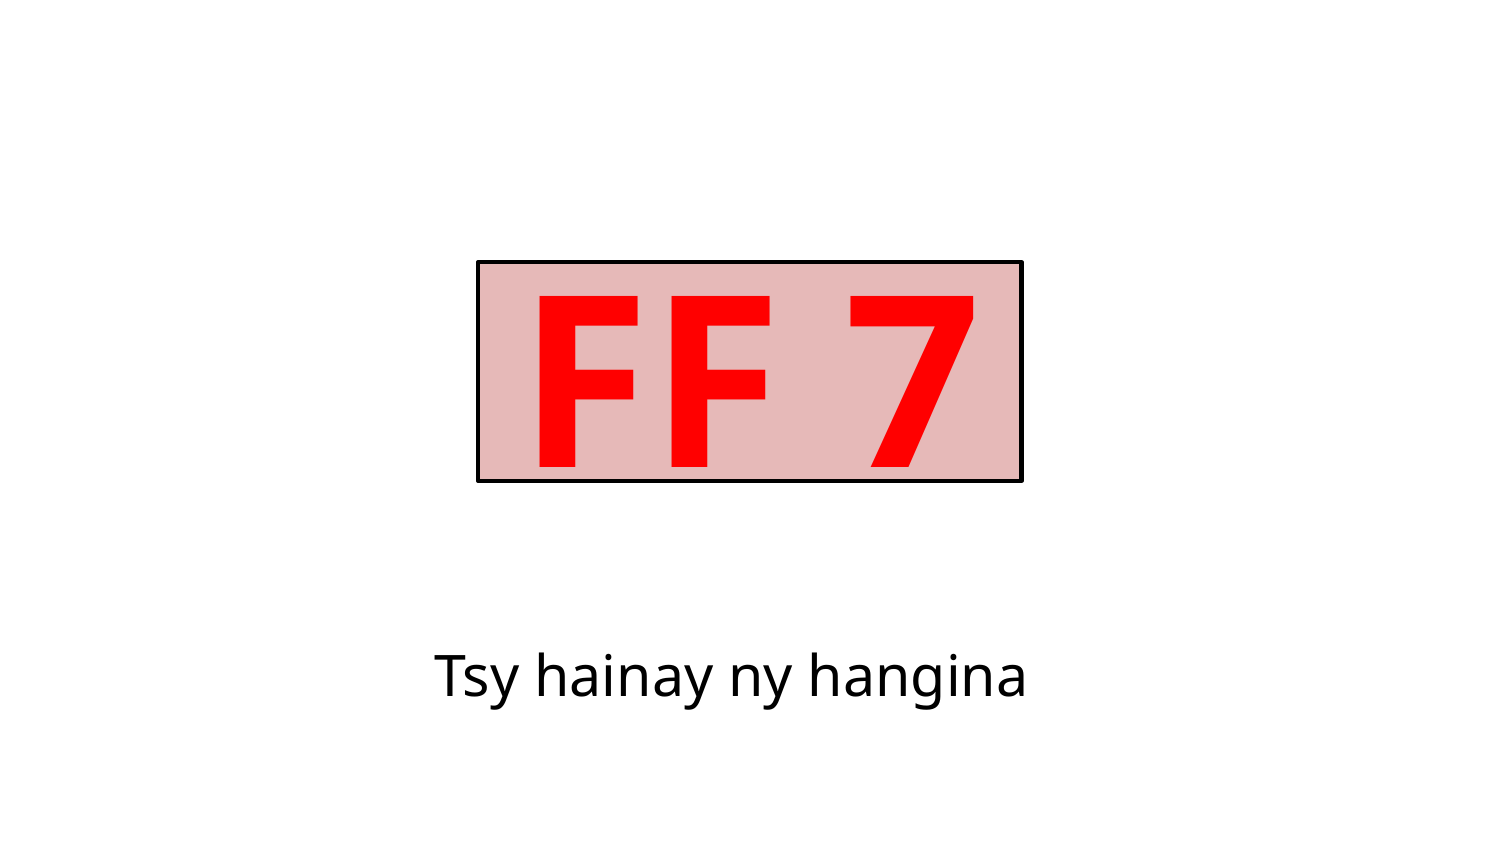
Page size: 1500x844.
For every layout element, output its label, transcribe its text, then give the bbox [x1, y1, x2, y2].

title FF 7 [476, 260, 1024, 483]
subtitle Tsy hainay ny hangina [206, 551, 1257, 718]
